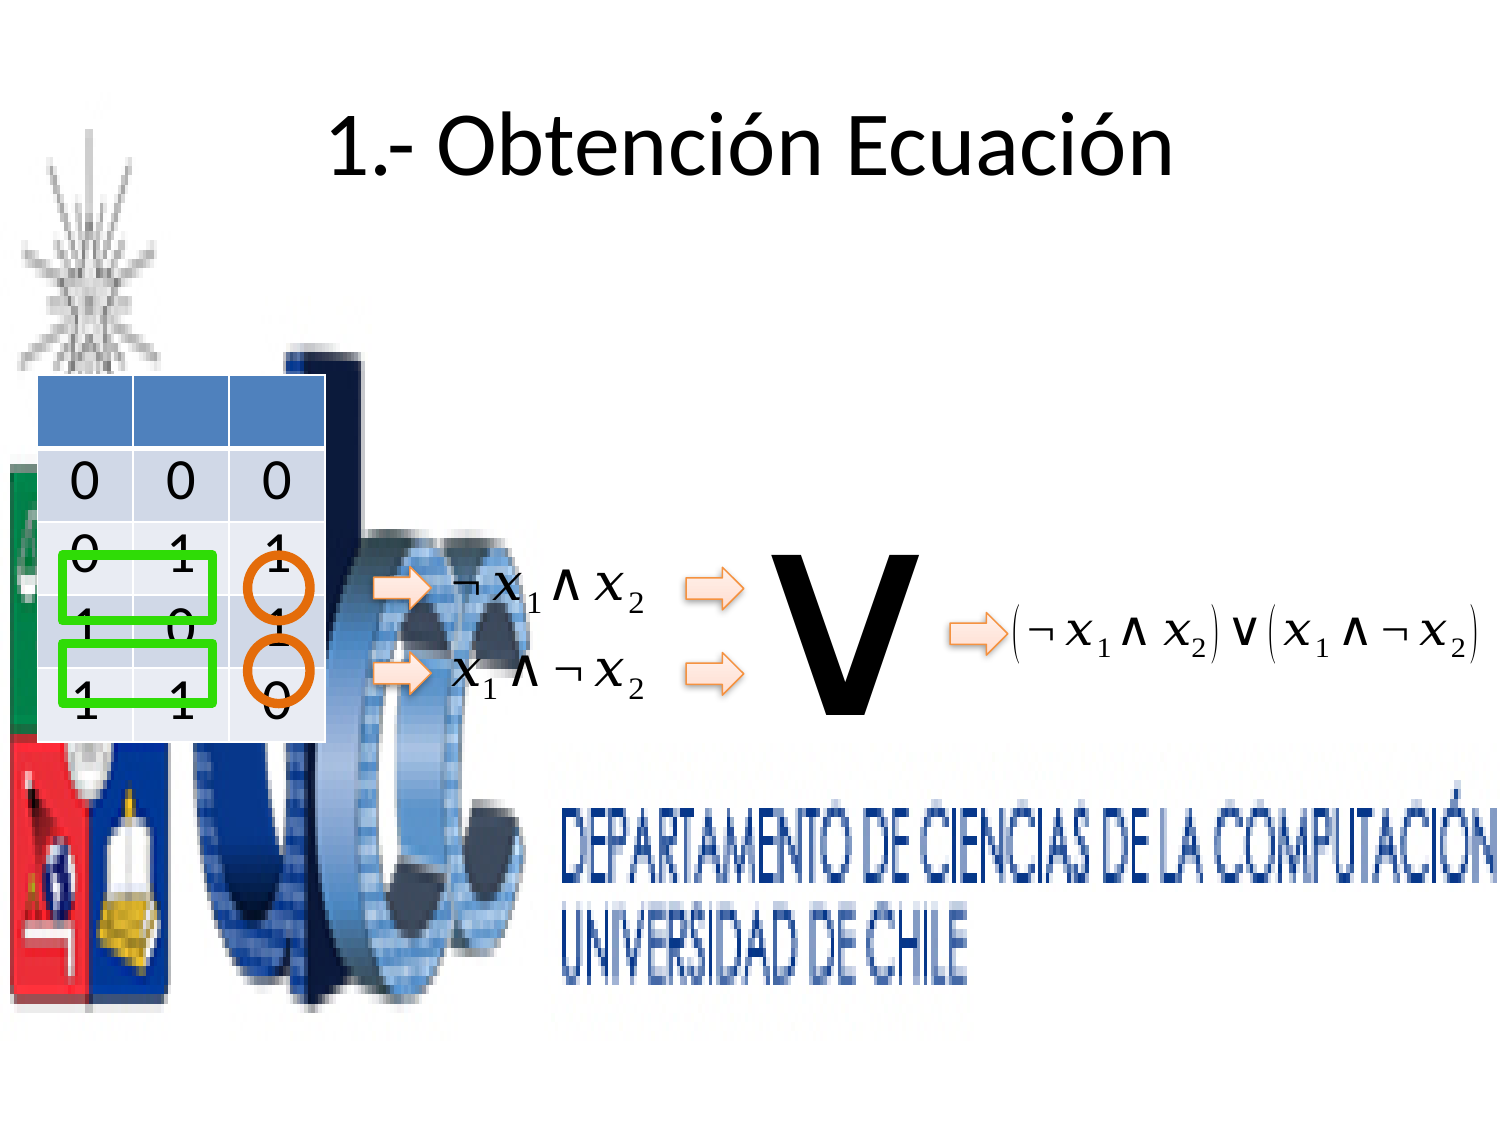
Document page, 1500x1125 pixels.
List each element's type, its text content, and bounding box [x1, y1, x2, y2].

title 1.- Obtención Ecuación [75, 45, 1425, 233]
text_box [685, 566, 745, 611]
text_box [372, 565, 432, 610]
text_box [949, 611, 1009, 656]
picture [0, 0, 1500, 1125]
text_box [60, 553, 214, 623]
text_box [60, 641, 214, 705]
text_box [245, 635, 313, 706]
text_box [372, 651, 432, 696]
text_box [245, 553, 313, 623]
text_box [685, 651, 745, 696]
